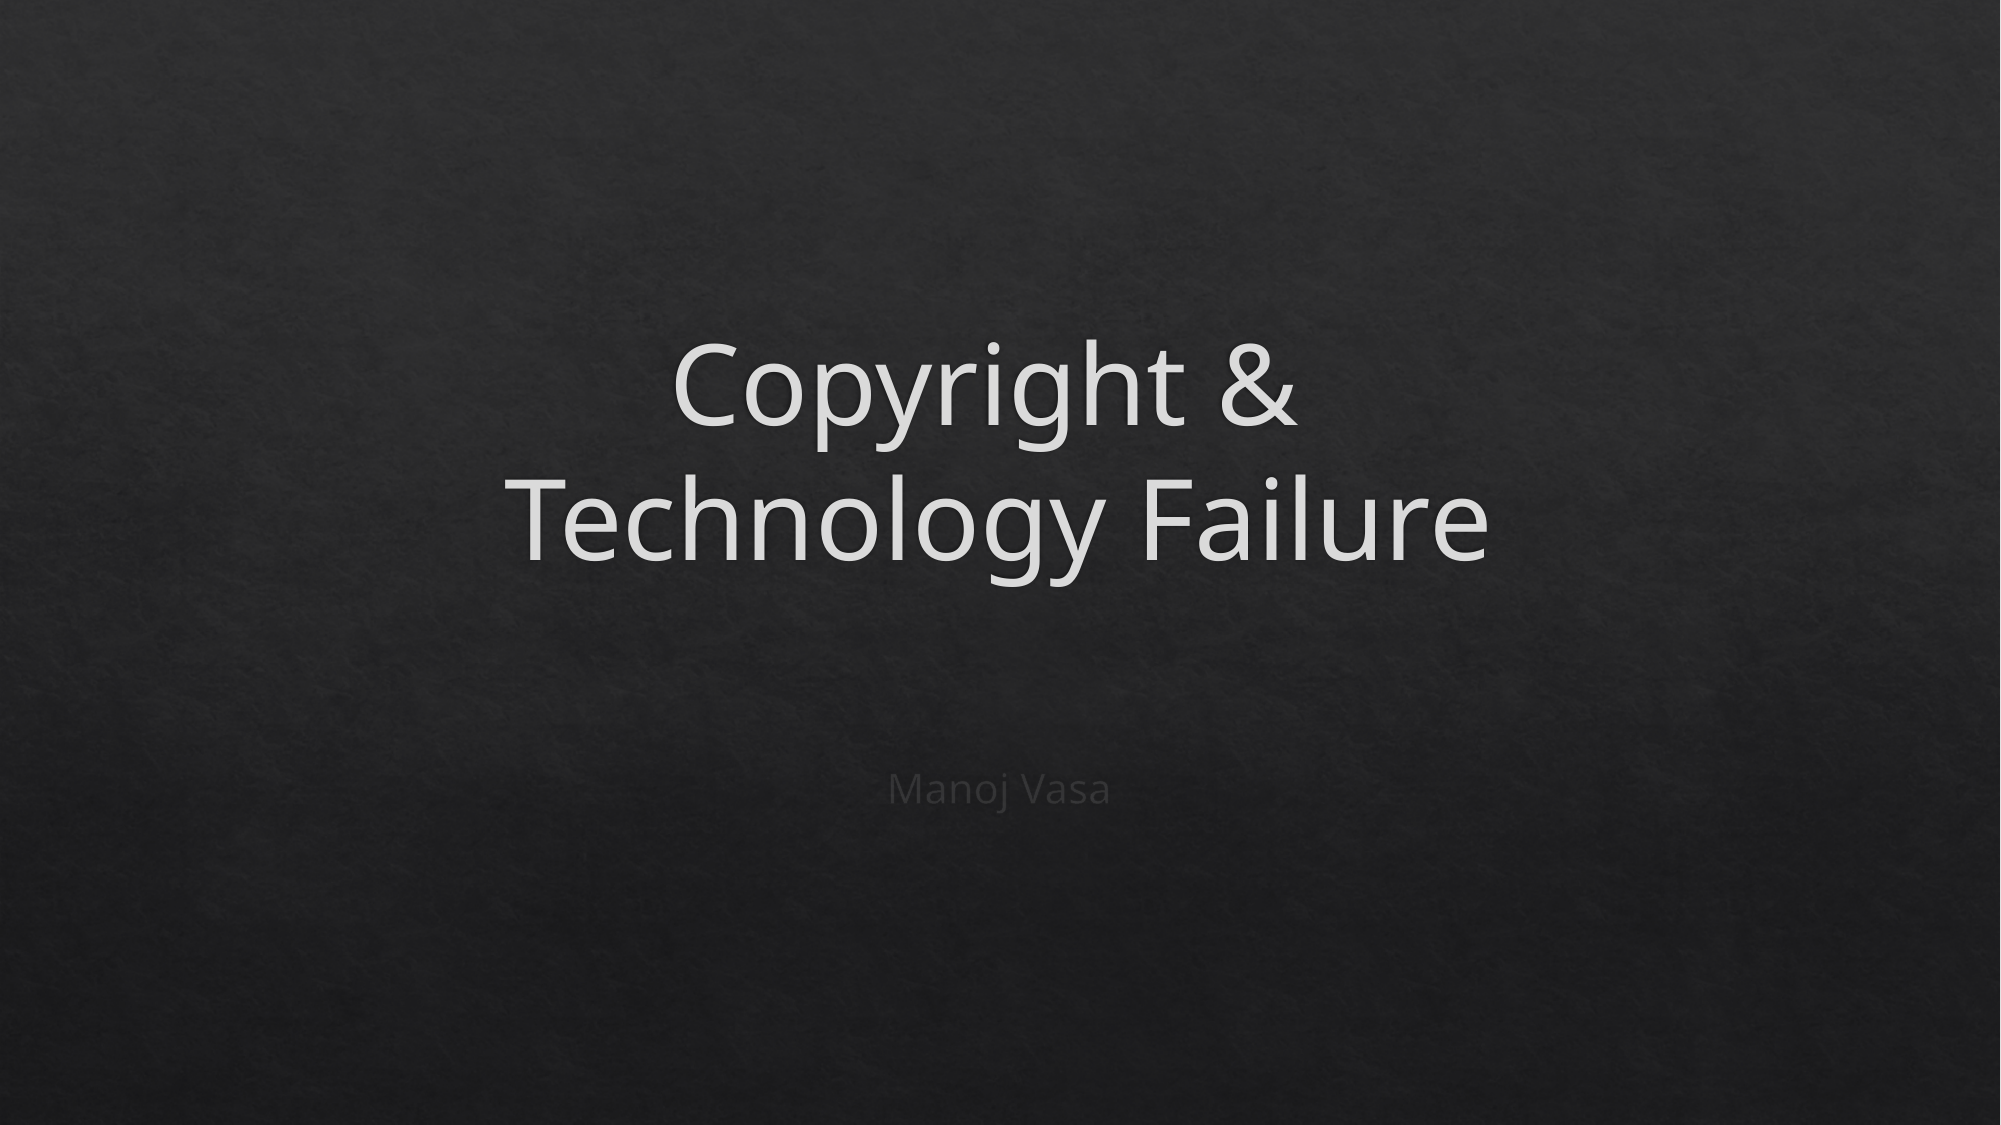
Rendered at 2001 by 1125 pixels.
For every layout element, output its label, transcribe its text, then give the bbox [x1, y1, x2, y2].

title Copyright & Technology Failure [224, 290, 1774, 591]
subtitle Manoj Vasa [224, 754, 1774, 927]
